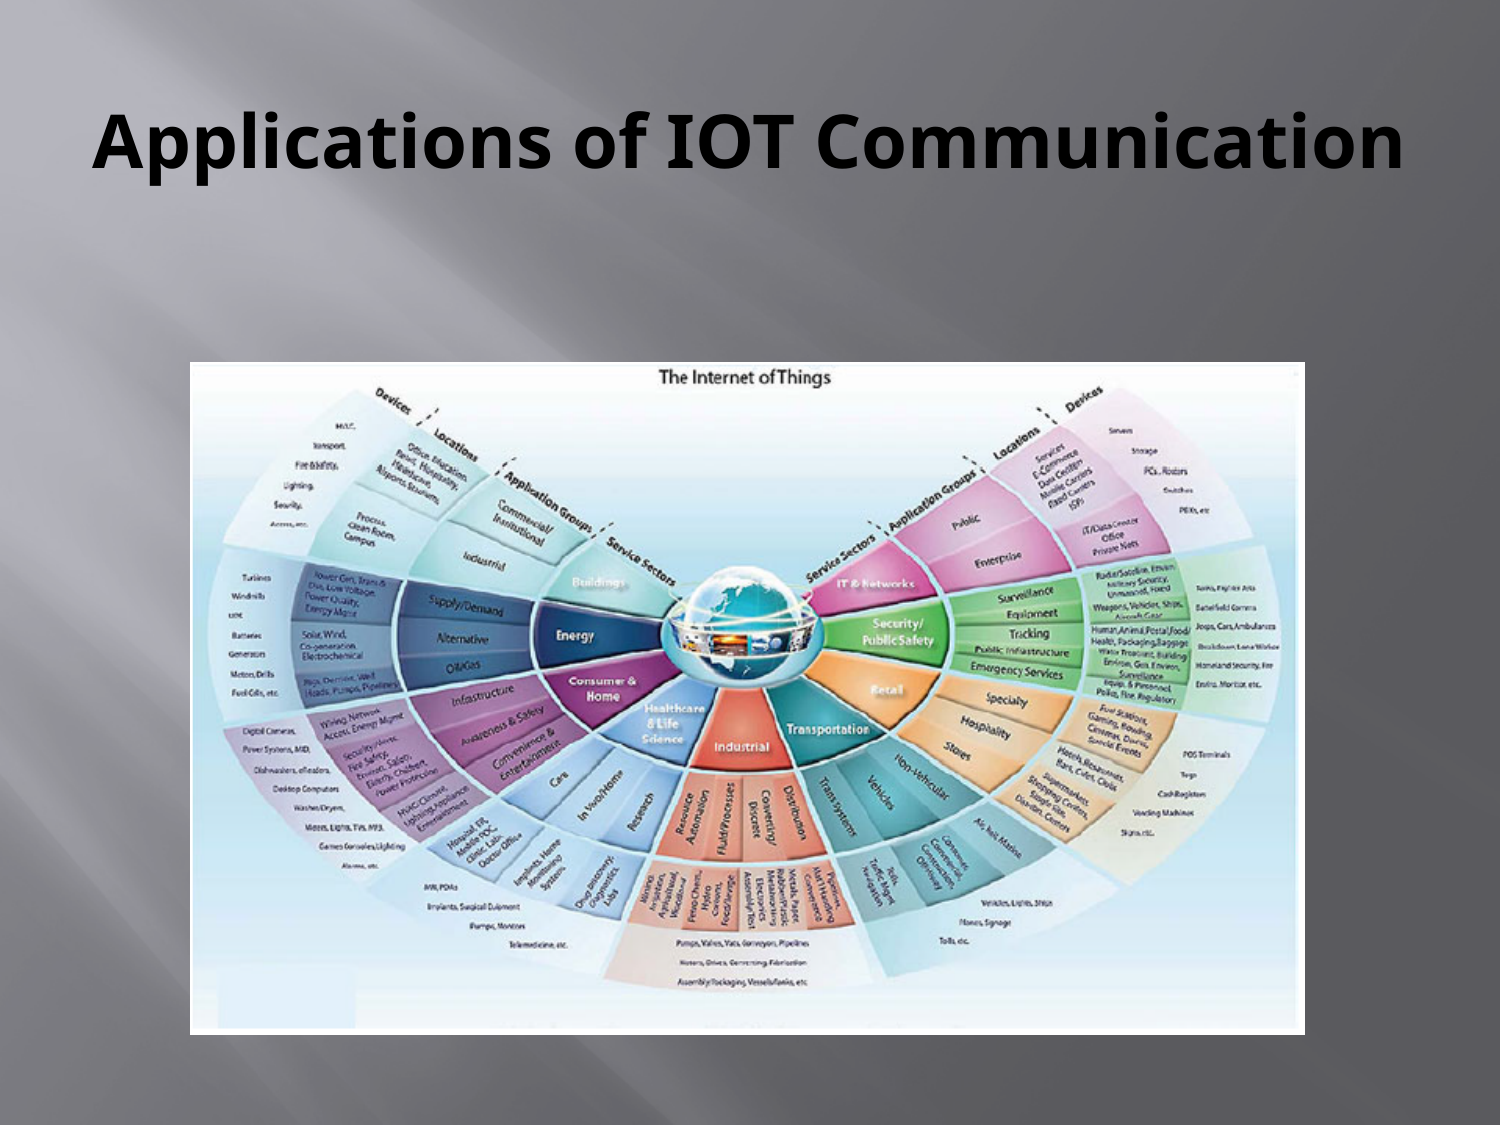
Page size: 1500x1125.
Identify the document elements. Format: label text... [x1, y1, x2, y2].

title Applications of IOT Communication [75, 45, 1425, 233]
picture [190, 362, 1305, 1035]
